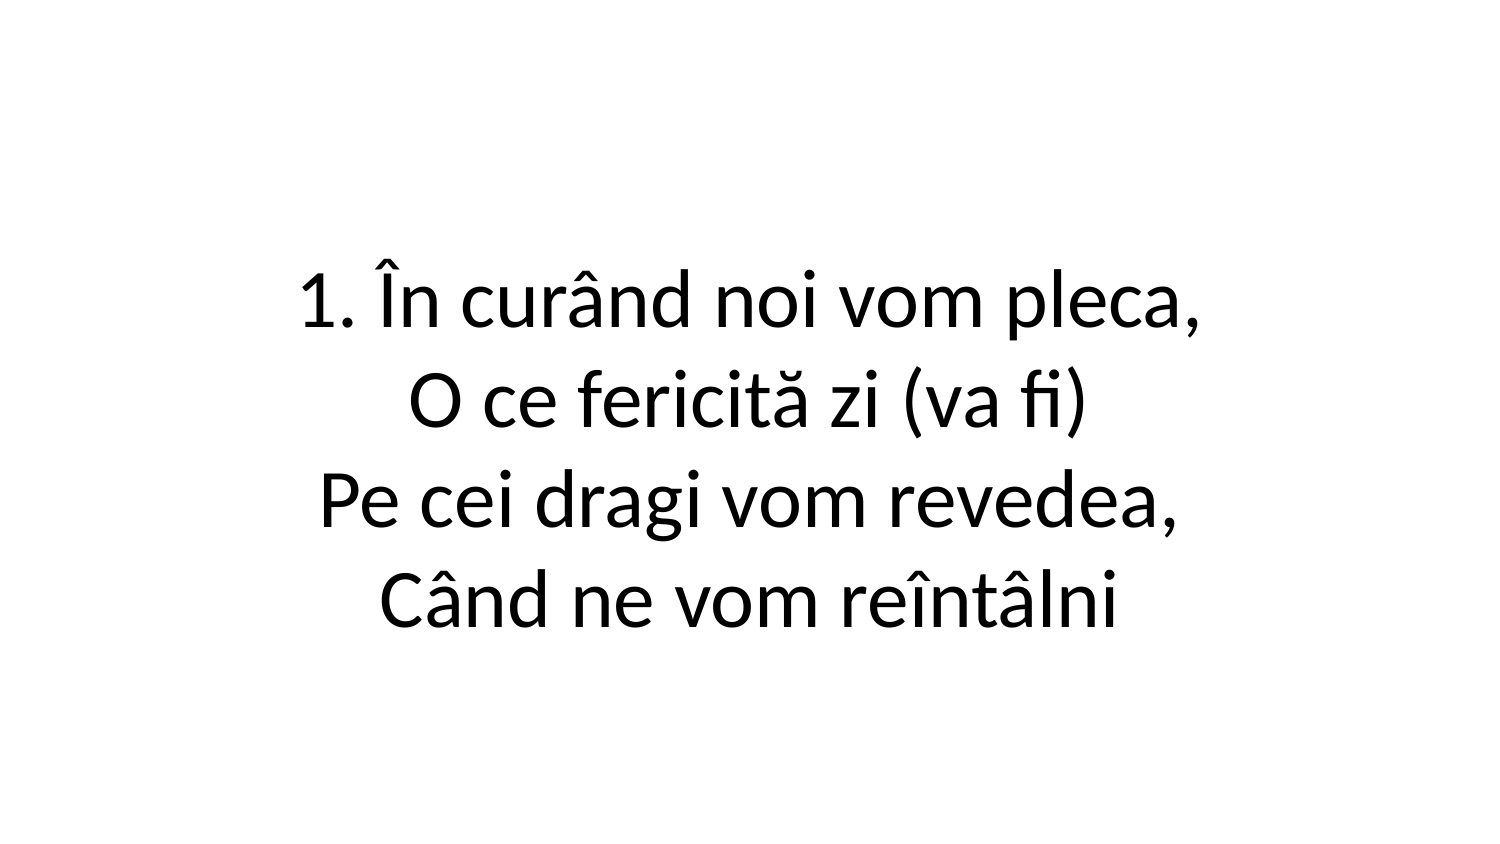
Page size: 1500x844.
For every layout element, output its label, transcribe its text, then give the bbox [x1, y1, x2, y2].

text_box 1. În curând noi vom pleca, O ce fericită zi (va fi) Pe cei dragi vom revedea, Când ne vom reîntâlni [280, 192, 1220, 652]
